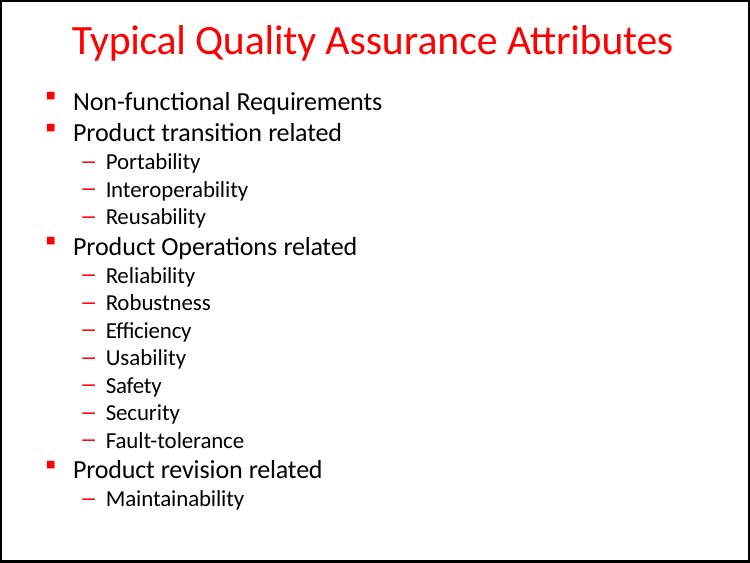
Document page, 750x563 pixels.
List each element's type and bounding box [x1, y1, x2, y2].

text_box [0, 0, 750, 563]
